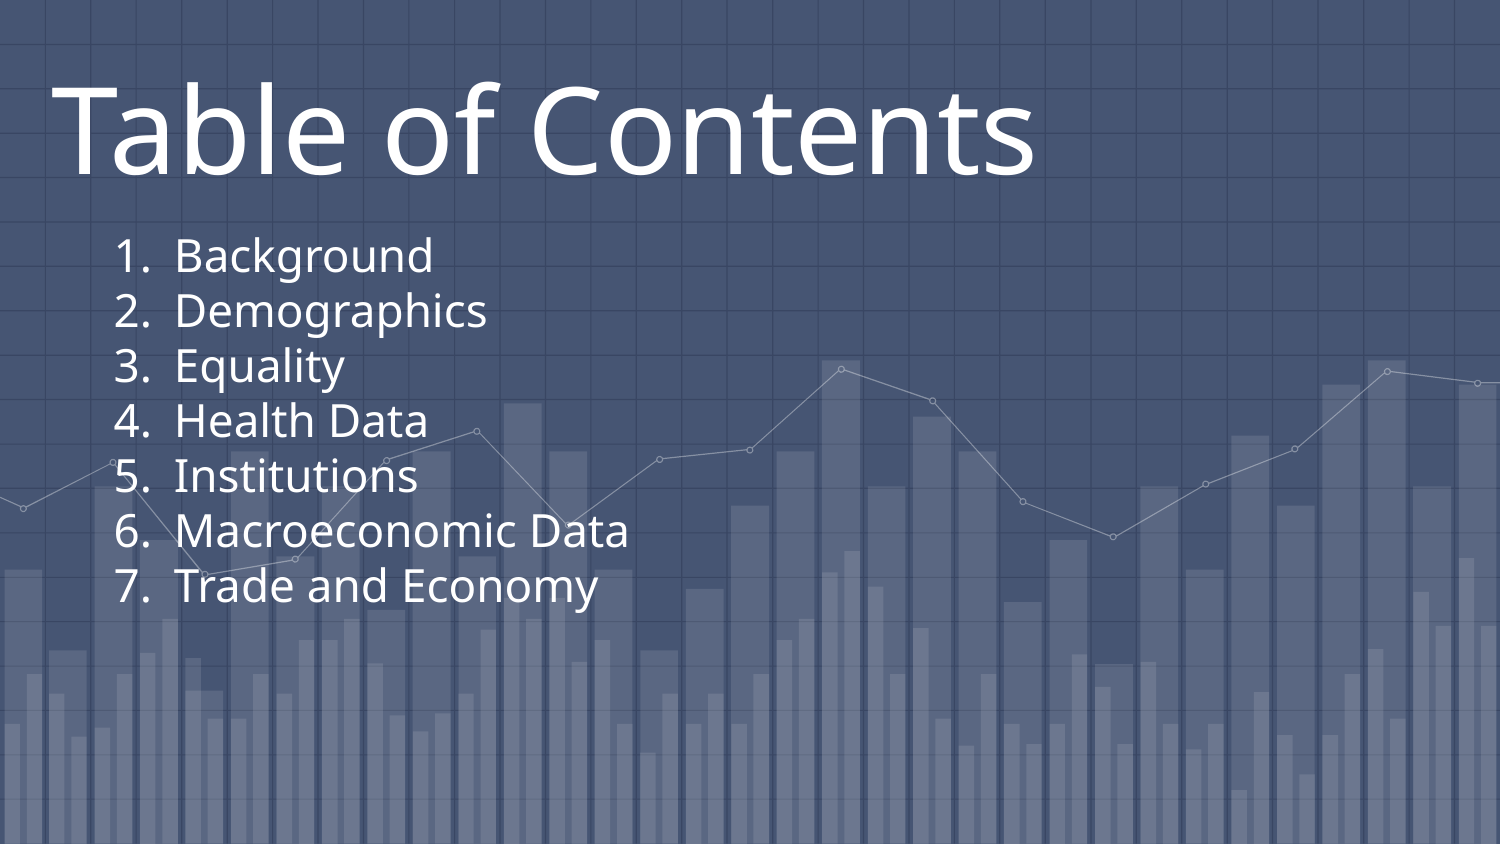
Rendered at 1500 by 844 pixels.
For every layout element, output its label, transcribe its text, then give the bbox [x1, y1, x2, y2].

title Table of Contents [36, 38, 1354, 197]
text_box Background Demographics Equality Health Data Institutions Macroeconomic Data Trade and Economy [83, 211, 1044, 734]
